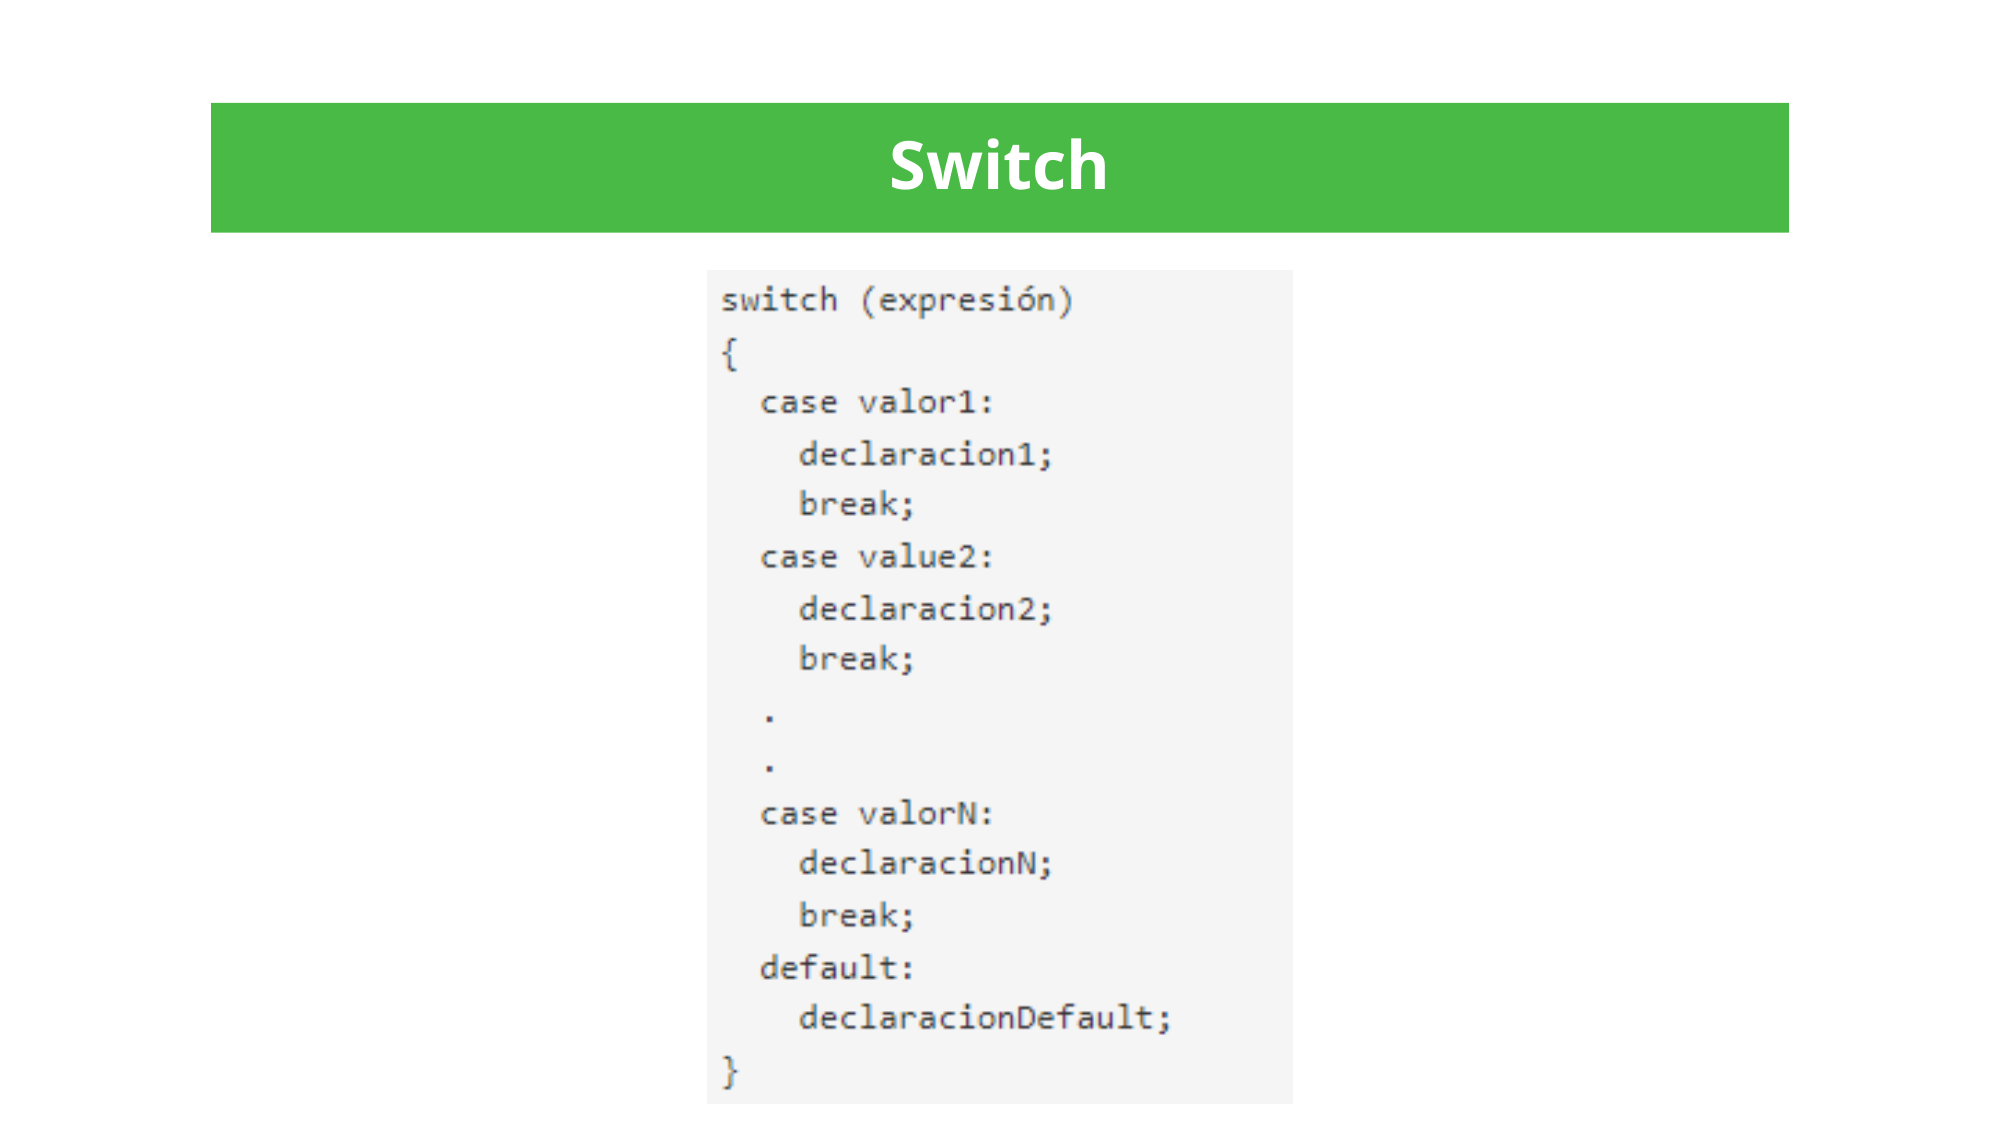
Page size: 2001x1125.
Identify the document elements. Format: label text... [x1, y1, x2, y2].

title Switch [211, 102, 1789, 233]
picture [707, 270, 1293, 1104]
